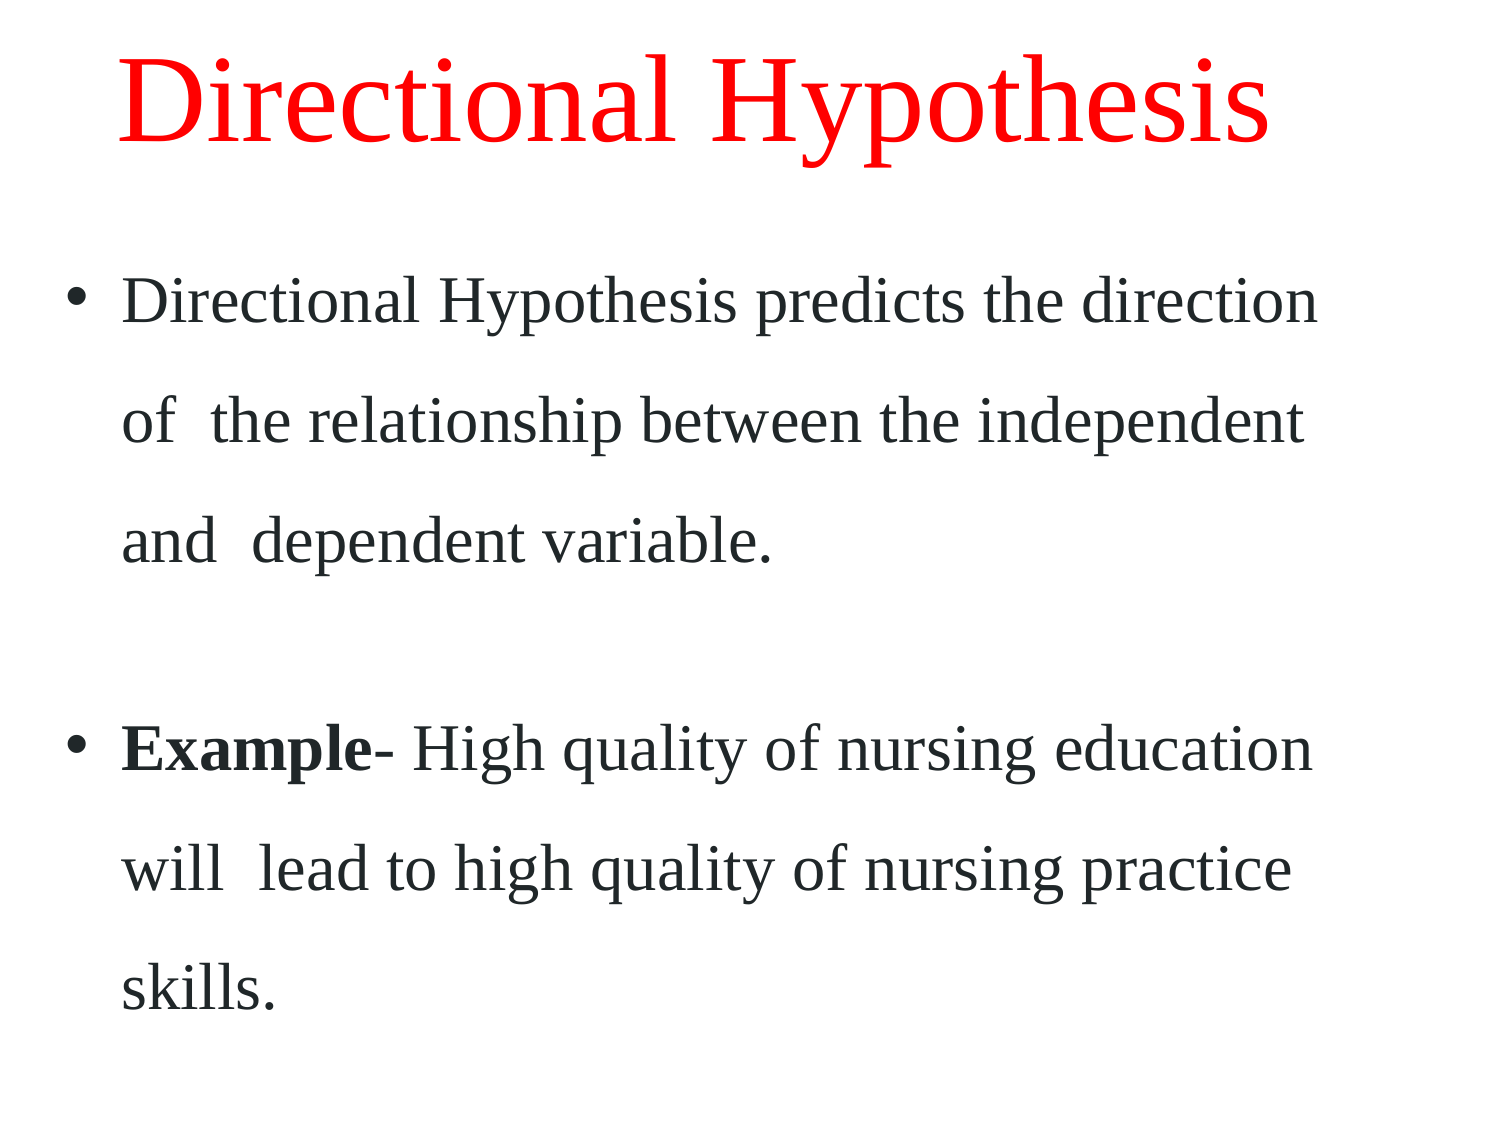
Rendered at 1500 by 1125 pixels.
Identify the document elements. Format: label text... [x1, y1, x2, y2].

title Directional Hypothesis [114, 12, 1336, 167]
text_box Directional Hypothesis predicts the direction of the relationship between the independent and dependent variable. Example- High quality of nursing education will lead to high quality of nursing practice skills. [62, 213, 1435, 903]
